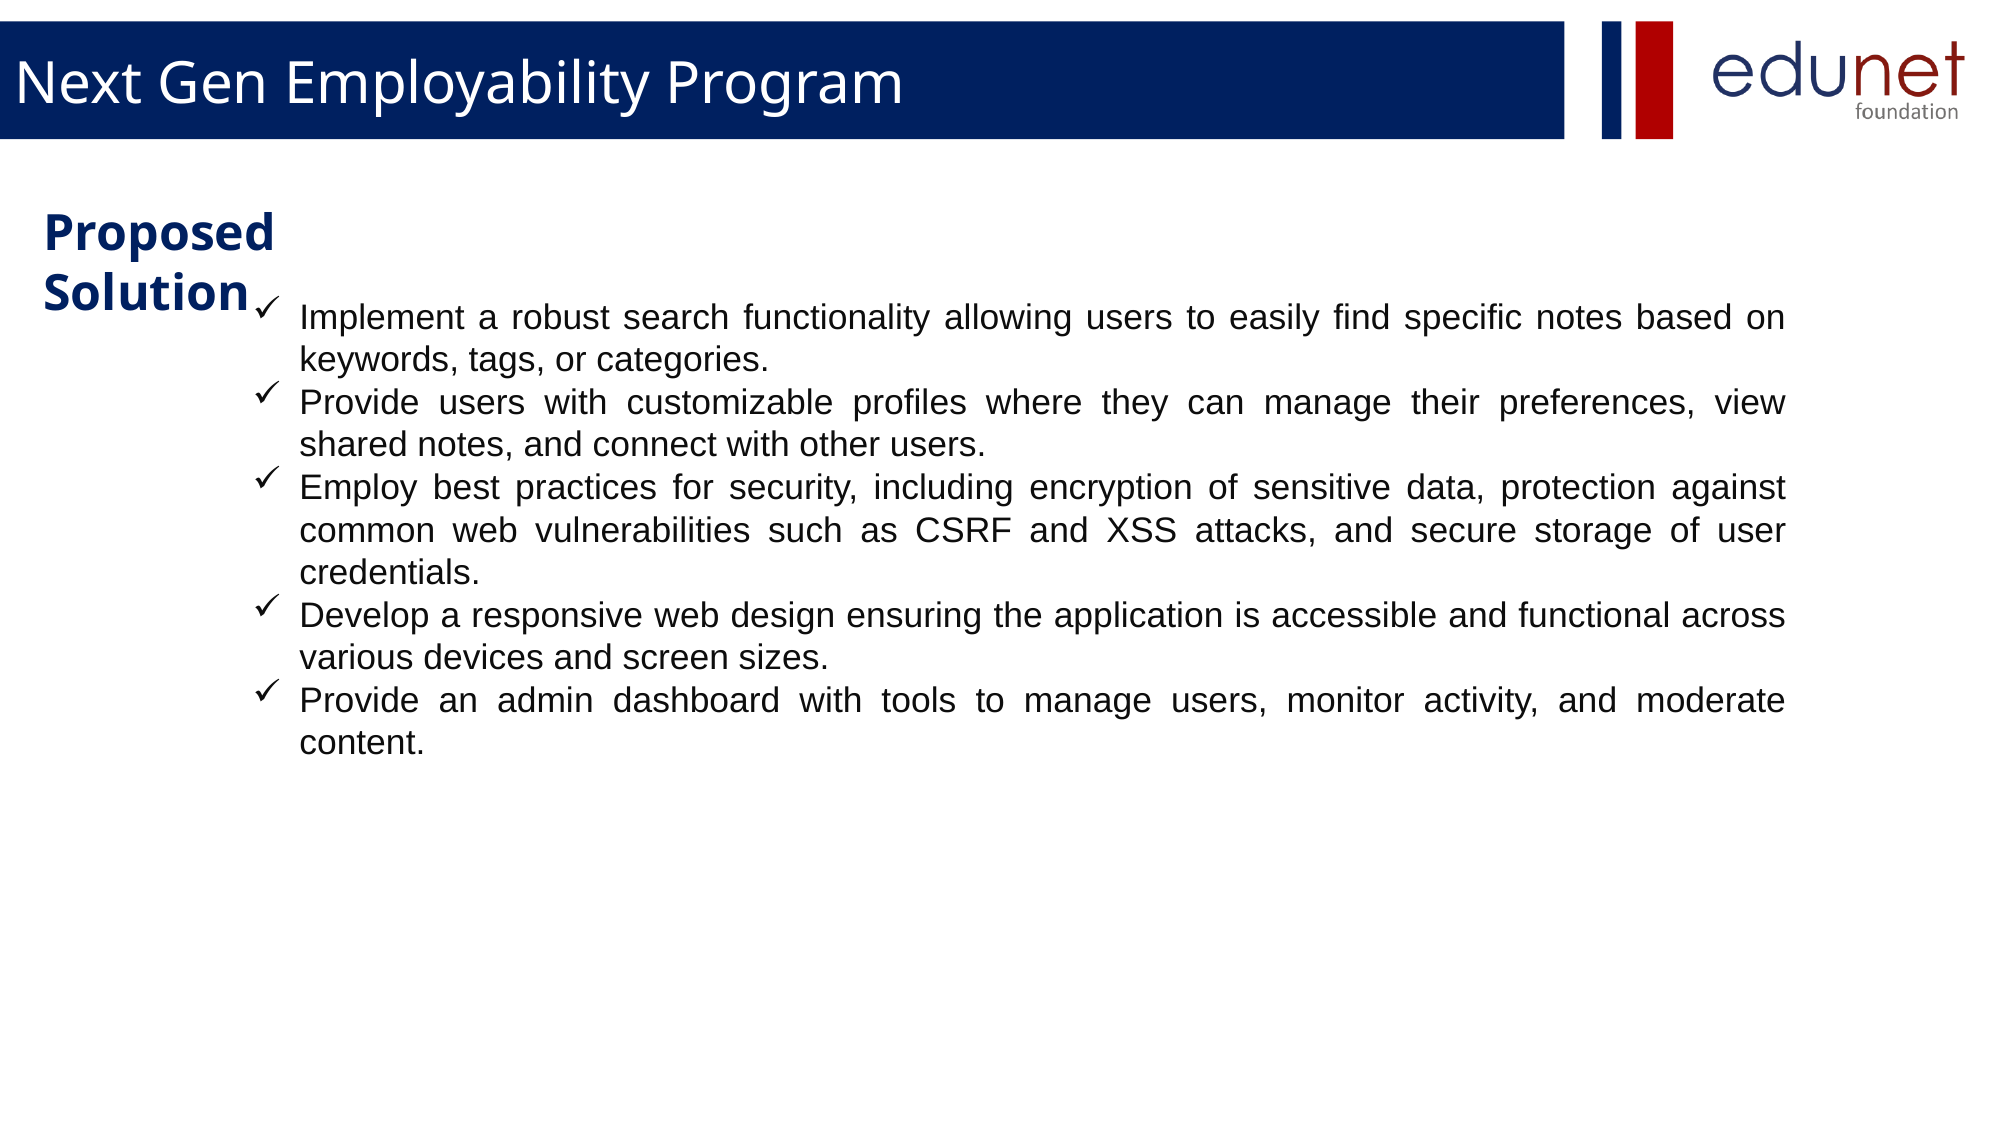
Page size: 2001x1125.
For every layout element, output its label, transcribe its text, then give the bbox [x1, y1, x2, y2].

picture [1706, 36, 1967, 124]
text_box [1634, 20, 1675, 141]
text_box Next Gen Employability Program [0, 20, 1566, 141]
text_box Implement a robust search functionality allowing users to easily find specific notes based on keywords, tags, or categories. Provide users with customizable profiles where they can manage their preferences, view shared notes, and connect with other users. Employ best practices for security, including encryption of sensitive data, protection against common web vulnerabilities such as CSRF and XSS attacks, and secure storage of user credentials. Develop a responsive web design ensuring the application is accessible and functional across various devices and screen sizes. Provide an admin dashboard with tools to manage users, monitor activity, and moderate content. [237, 286, 1802, 770]
text_box Proposed Solution [28, 192, 483, 328]
text_box [1600, 20, 1623, 141]
